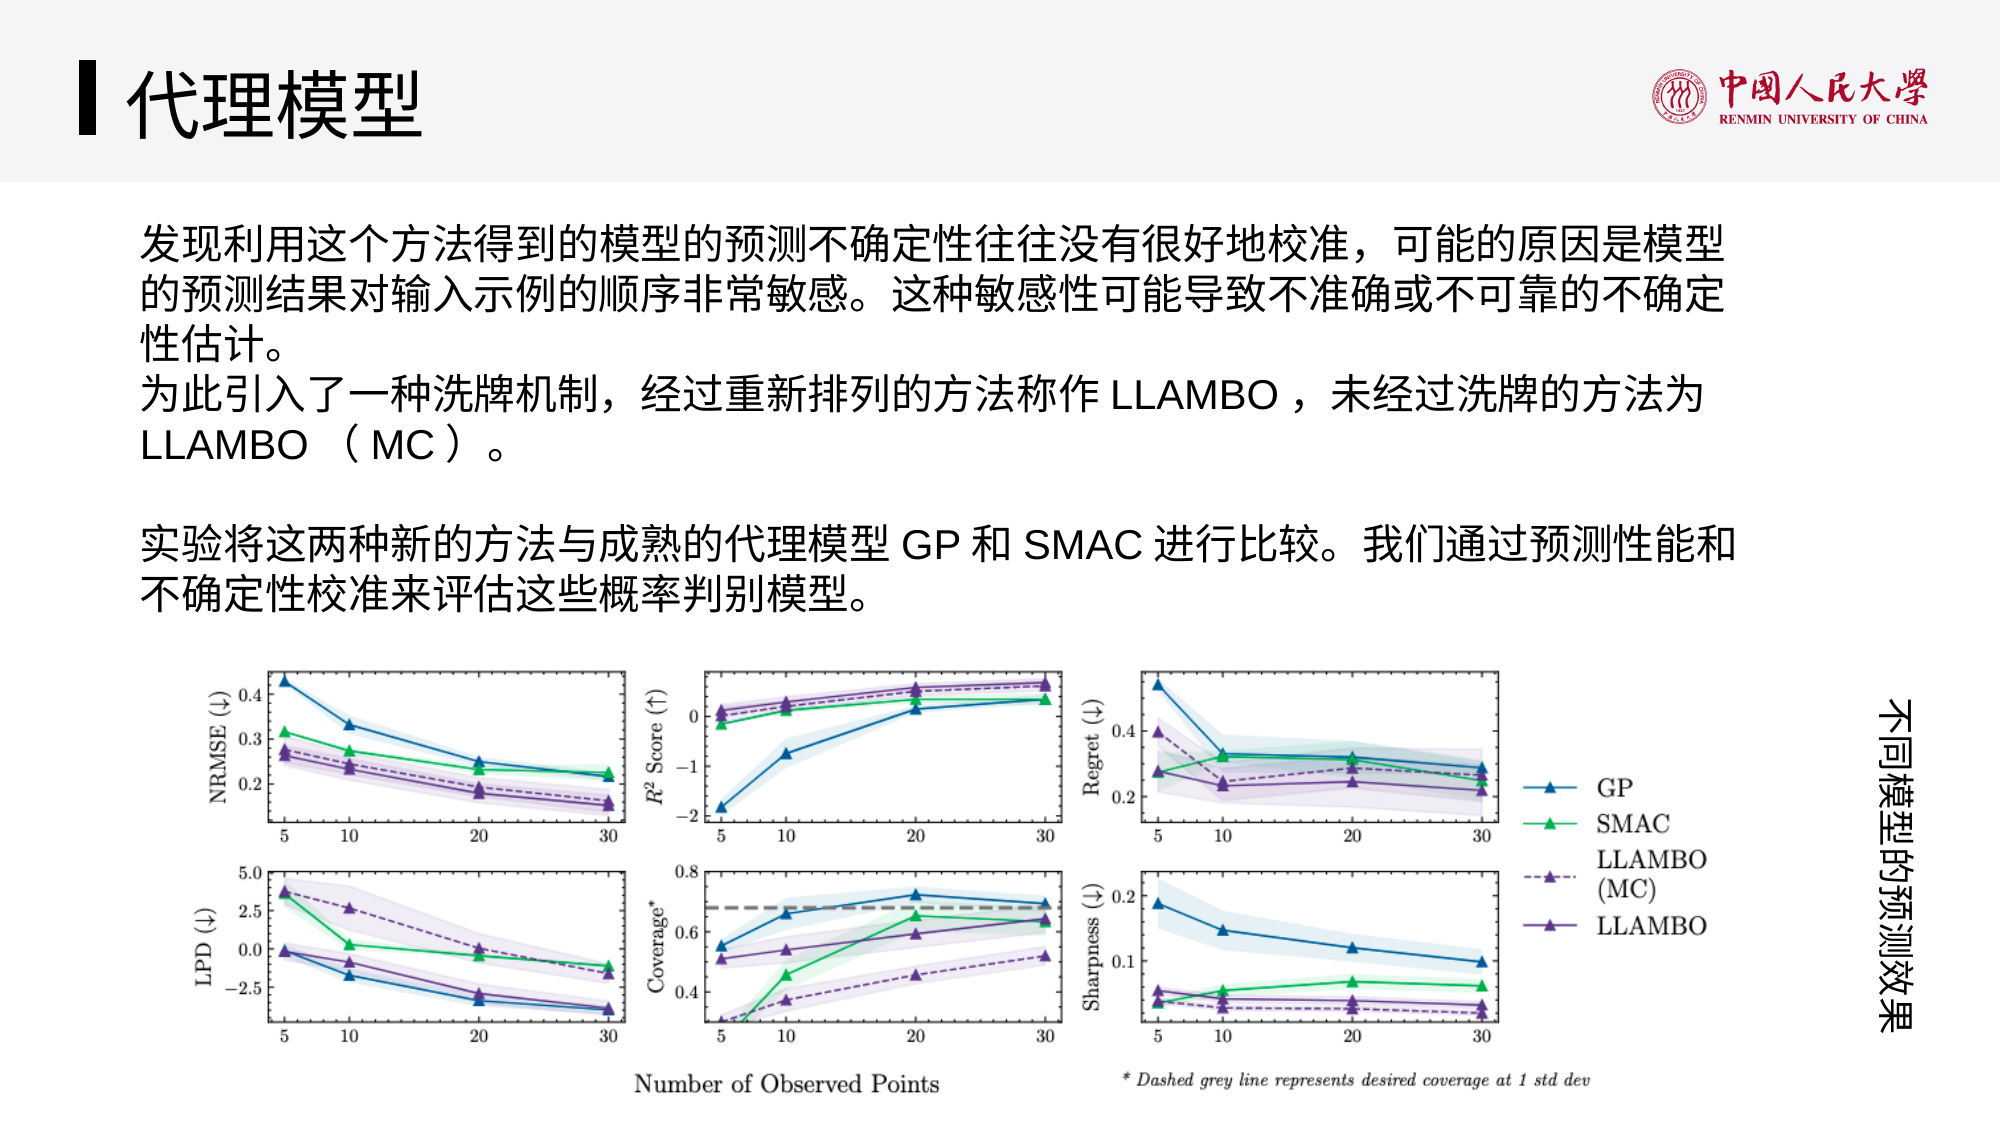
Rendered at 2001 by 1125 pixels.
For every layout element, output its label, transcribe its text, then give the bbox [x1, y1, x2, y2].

picture [1652, 68, 1928, 124]
text_box 不同模型的预测效果 [1813, 682, 1928, 1082]
text_box 代理模型 [124, 40, 1925, 166]
text_box 发现利用这个方法得到的模型的预测不确定性往往没有很好地校准，可能的原因是模型的预测结果对输入示例的顺序非常敏感。这种敏感性可能导致不准确或不可靠的不确定性估计。 为此引入了一种洗牌机制，经过重新排列的方法称作LLAMBO，未经过洗牌的方法为LLAMBO（MC）。 实验将这两种新的方法与成熟的代理模型GP和SMAC进行比较。我们通过预测性能和不确定性校准来评估这些概率判别模型。 [124, 210, 1782, 641]
text_box [0, 0, 2000, 183]
picture [162, 635, 1744, 1119]
